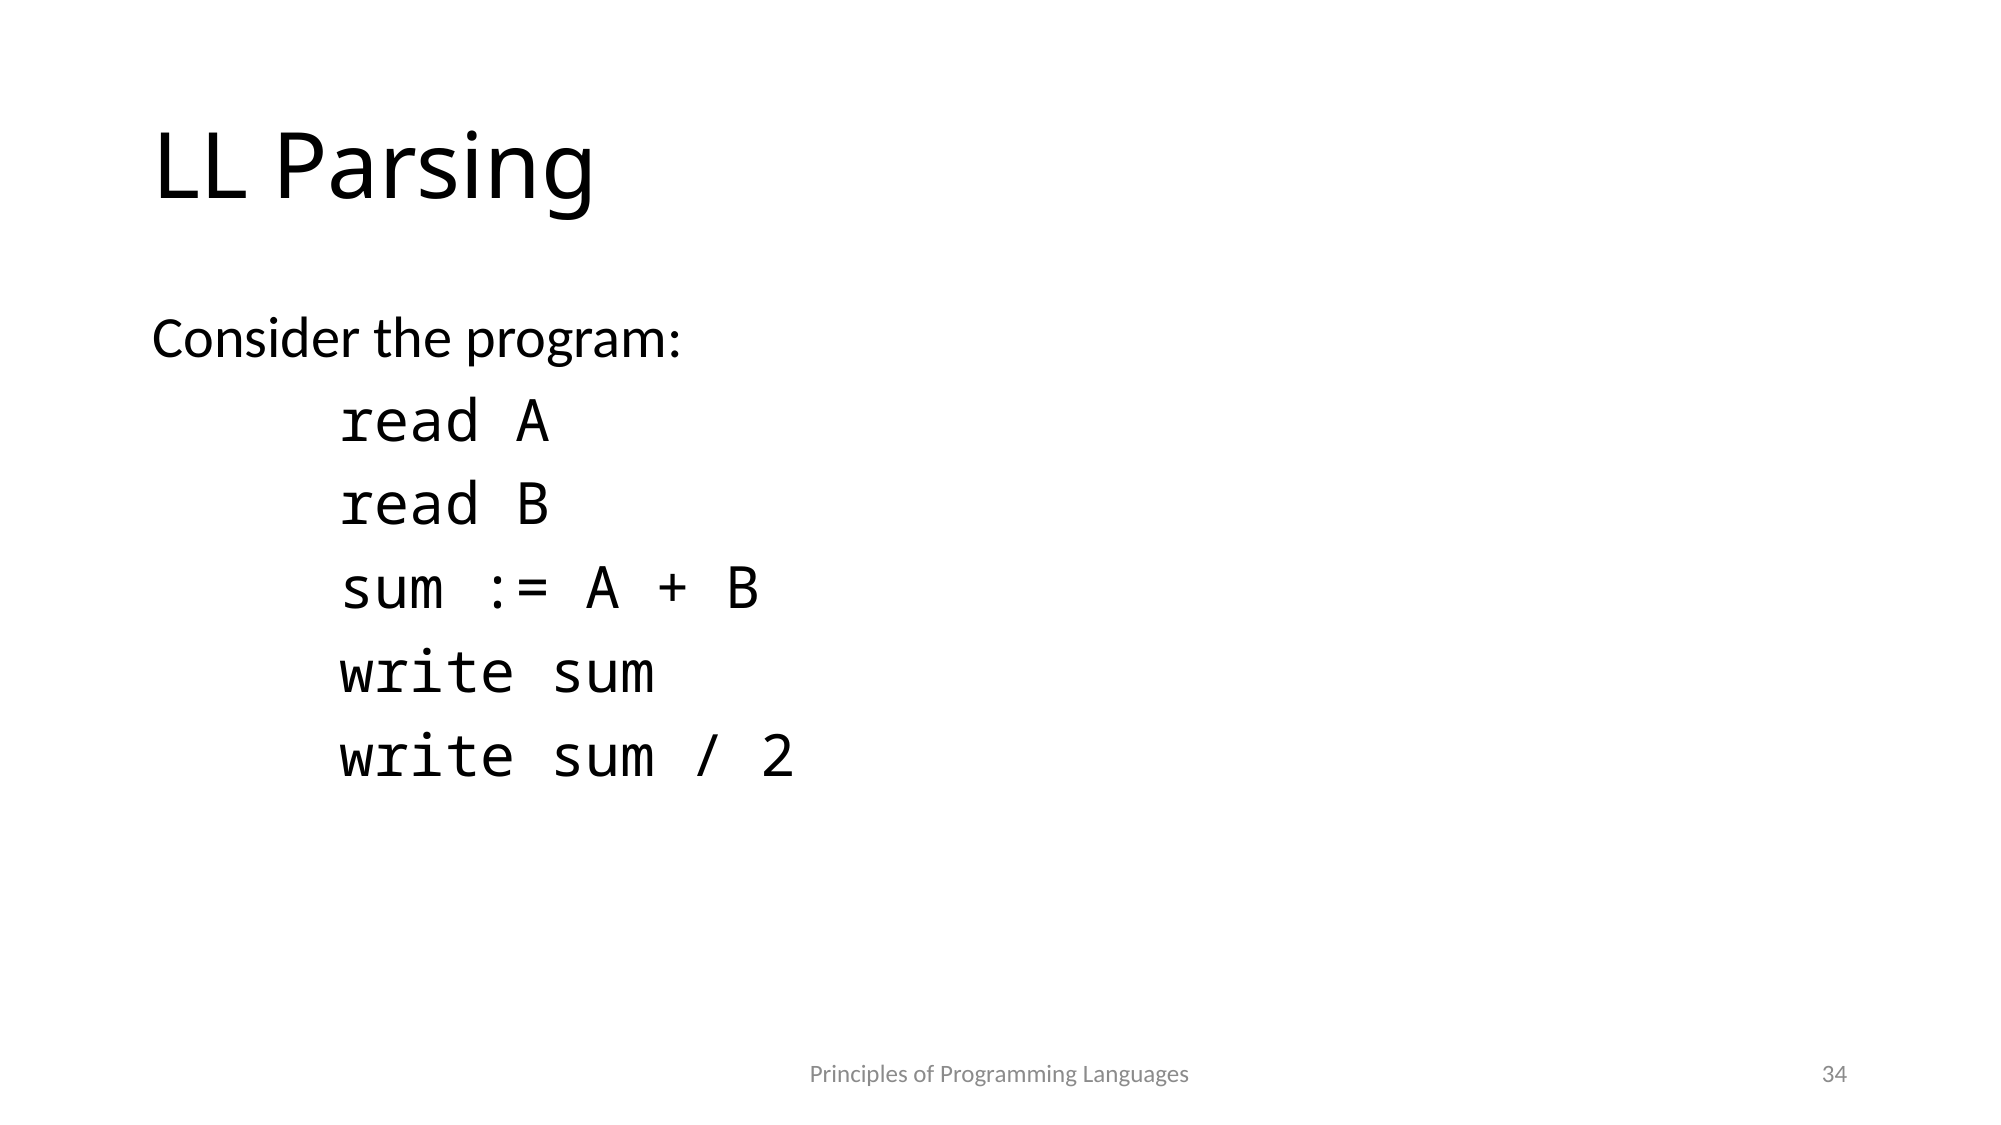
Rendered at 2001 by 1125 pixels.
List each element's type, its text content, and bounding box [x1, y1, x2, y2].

title LL Parsing [137, 59, 1863, 278]
slide_number 34 [1412, 1042, 1863, 1103]
footer Principles of Programming Languages [662, 1042, 1338, 1103]
list Consider the program: read A read B sum := A + B write sum write sum / 2 [137, 299, 1863, 1014]
